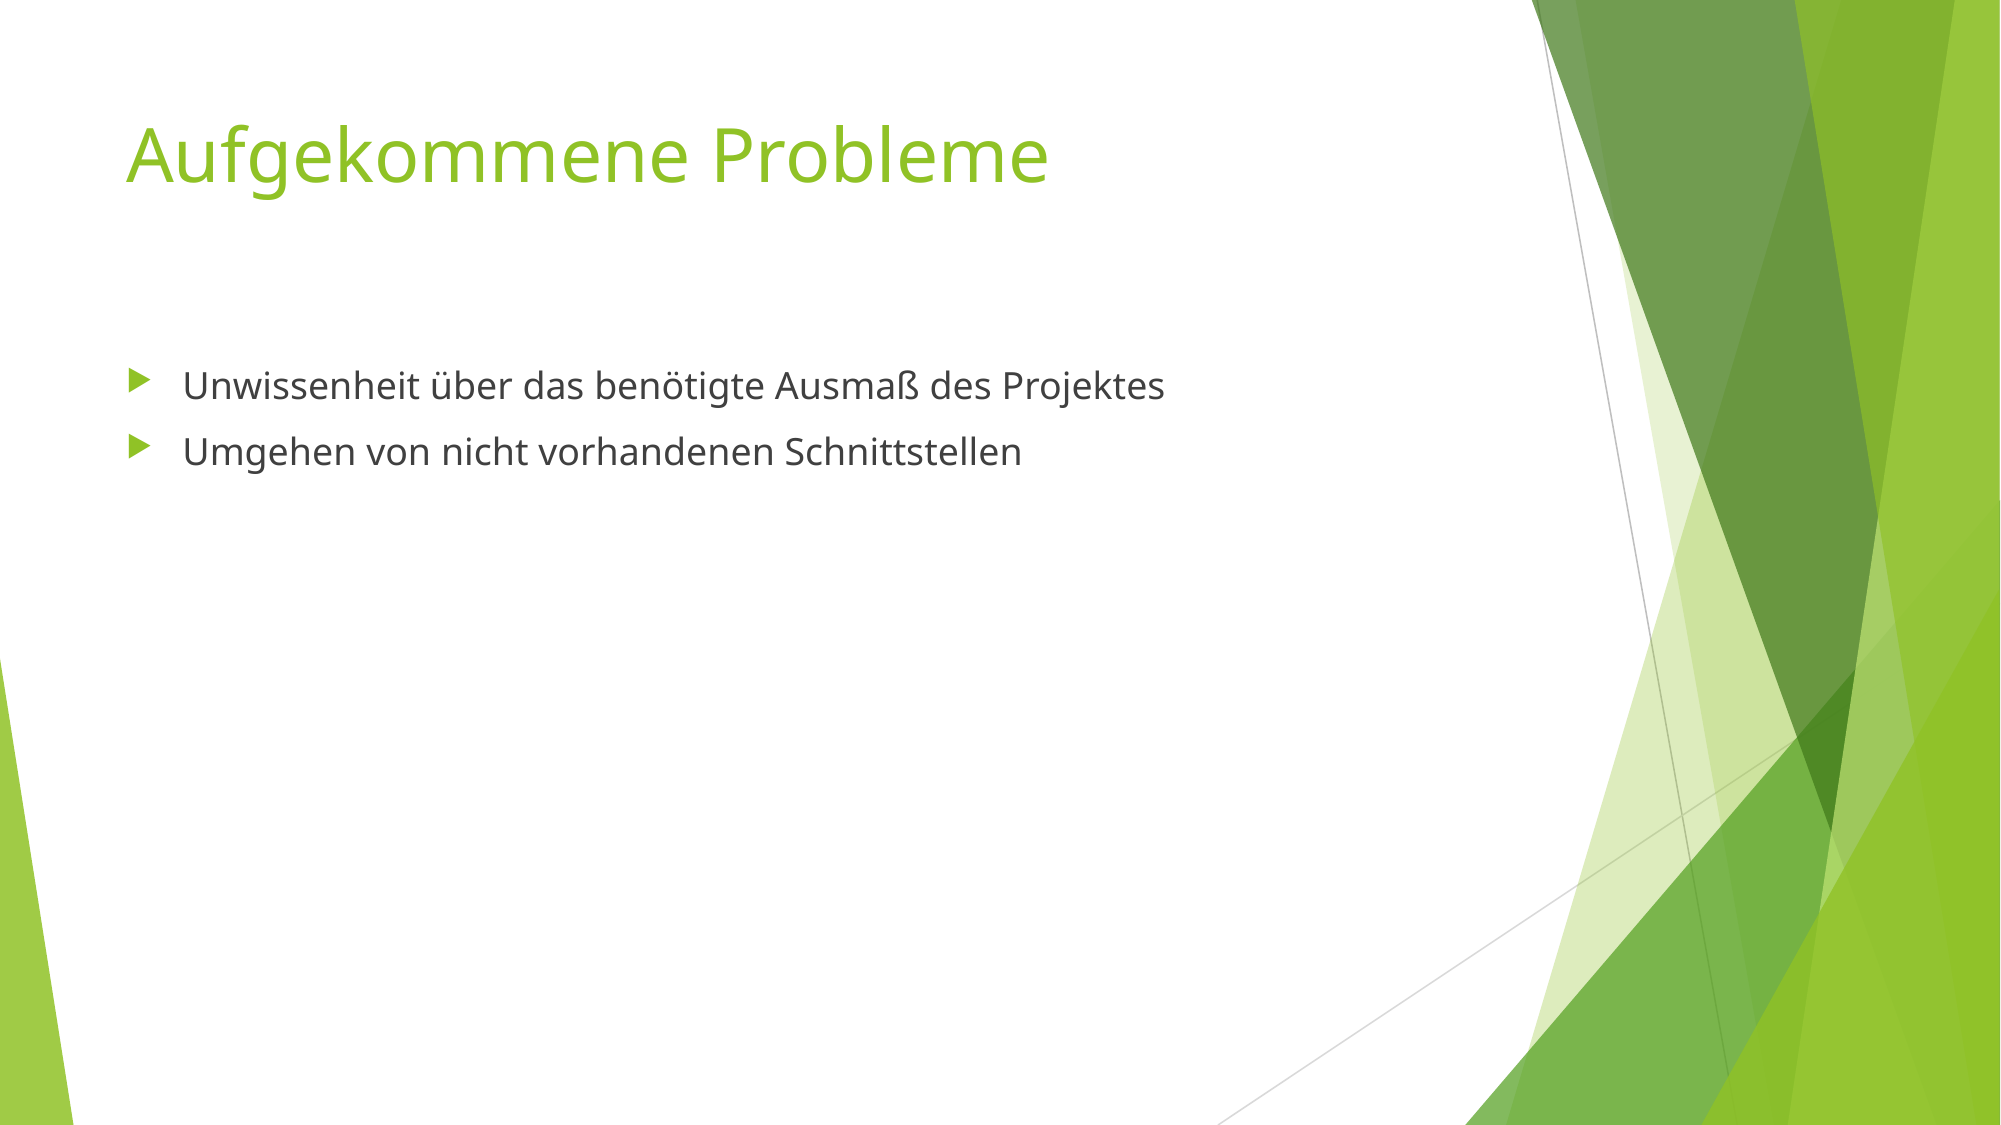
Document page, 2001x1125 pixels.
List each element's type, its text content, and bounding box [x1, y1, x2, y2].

list Unwissenheit über das benötigte Ausmaß des Projektes Umgehen von nicht vorhandenen Schnittstellen [111, 354, 1522, 992]
title Aufgekommene Probleme [111, 99, 1522, 317]
